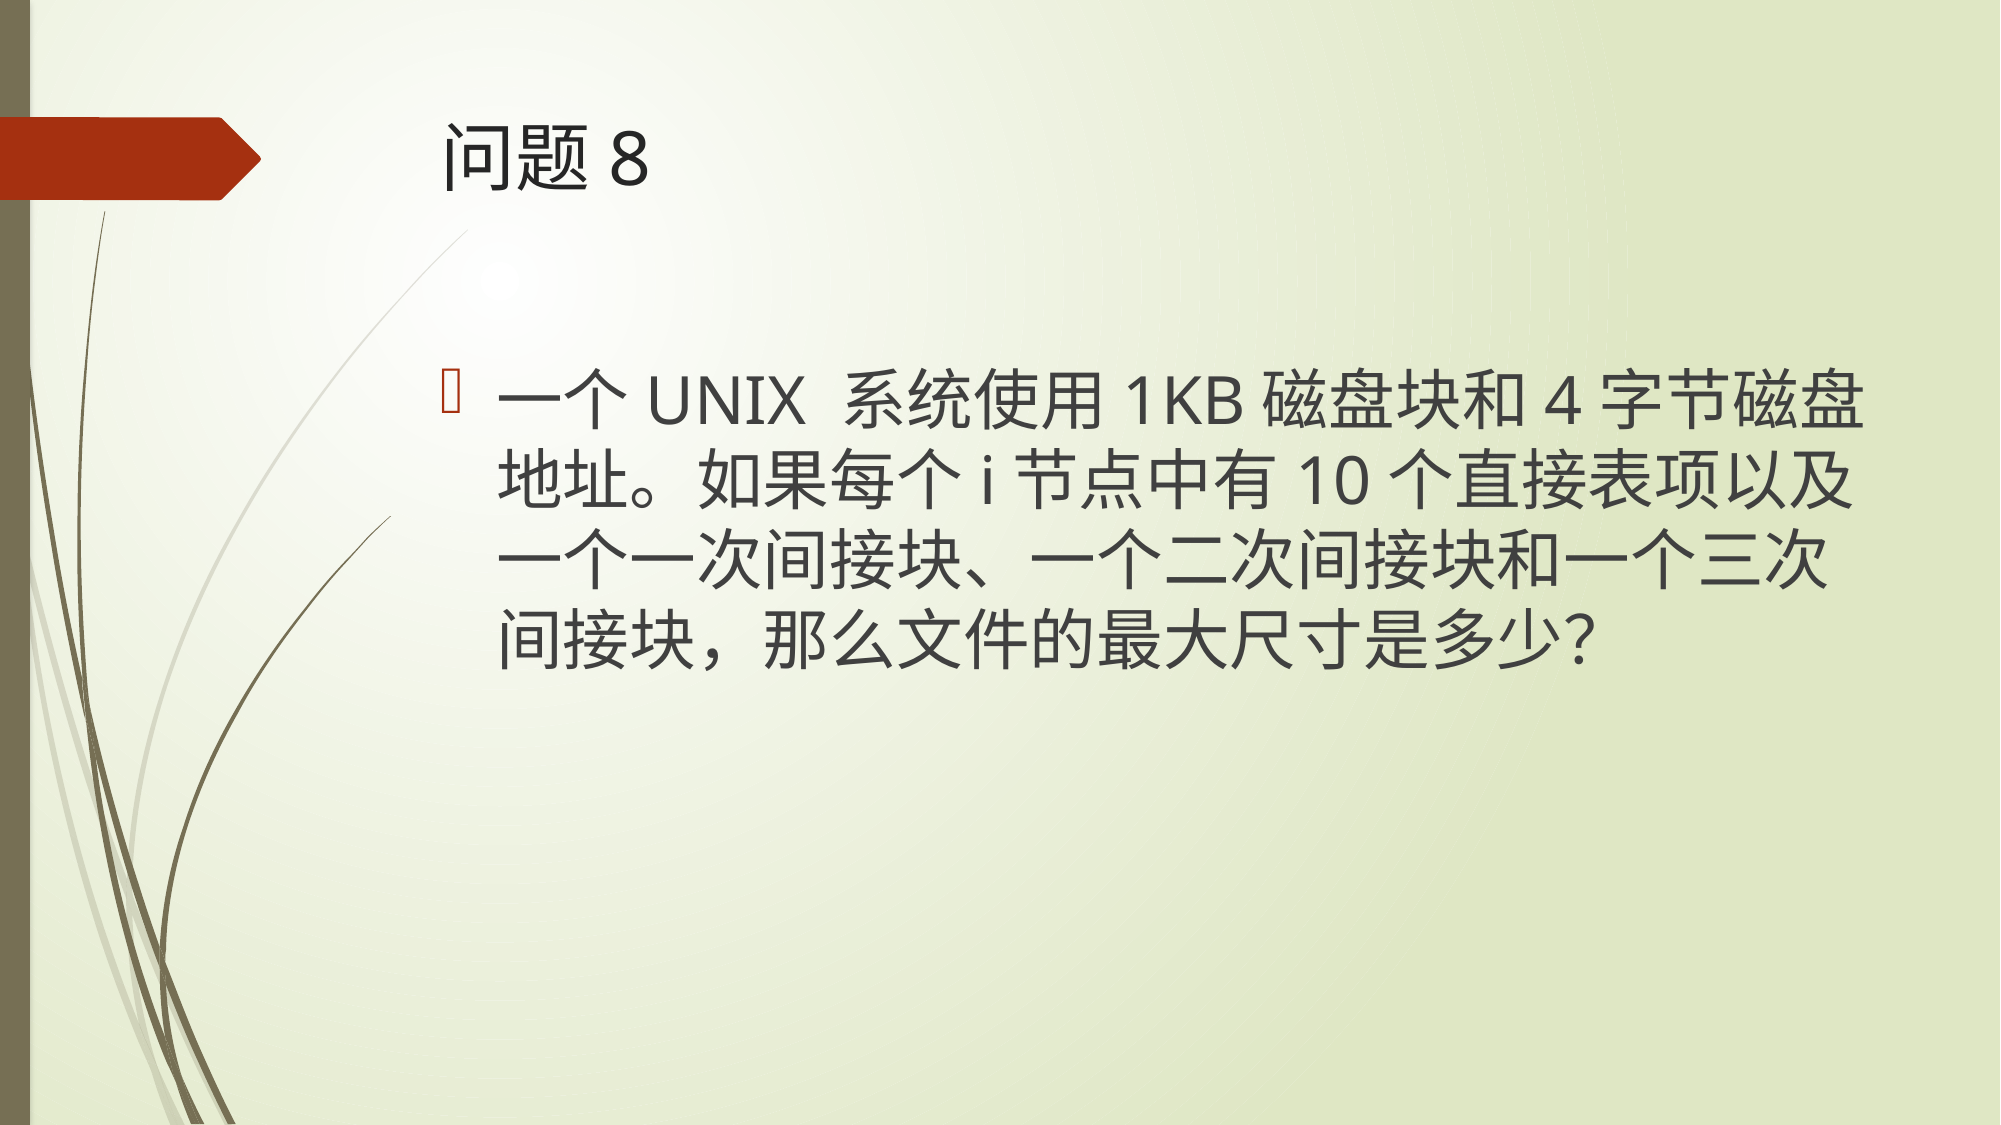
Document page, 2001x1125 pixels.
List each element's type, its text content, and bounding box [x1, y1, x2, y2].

list 一个UNIX 系统使用1KB磁盘块和4字节磁盘地址。如果每个i节点中有10个直接表项以及一个一次间接块、一个二次间接块和一个三次间接块，那么文件的最大尺寸是多少？ [424, 350, 1888, 970]
title 问题8 [425, 102, 1888, 313]
